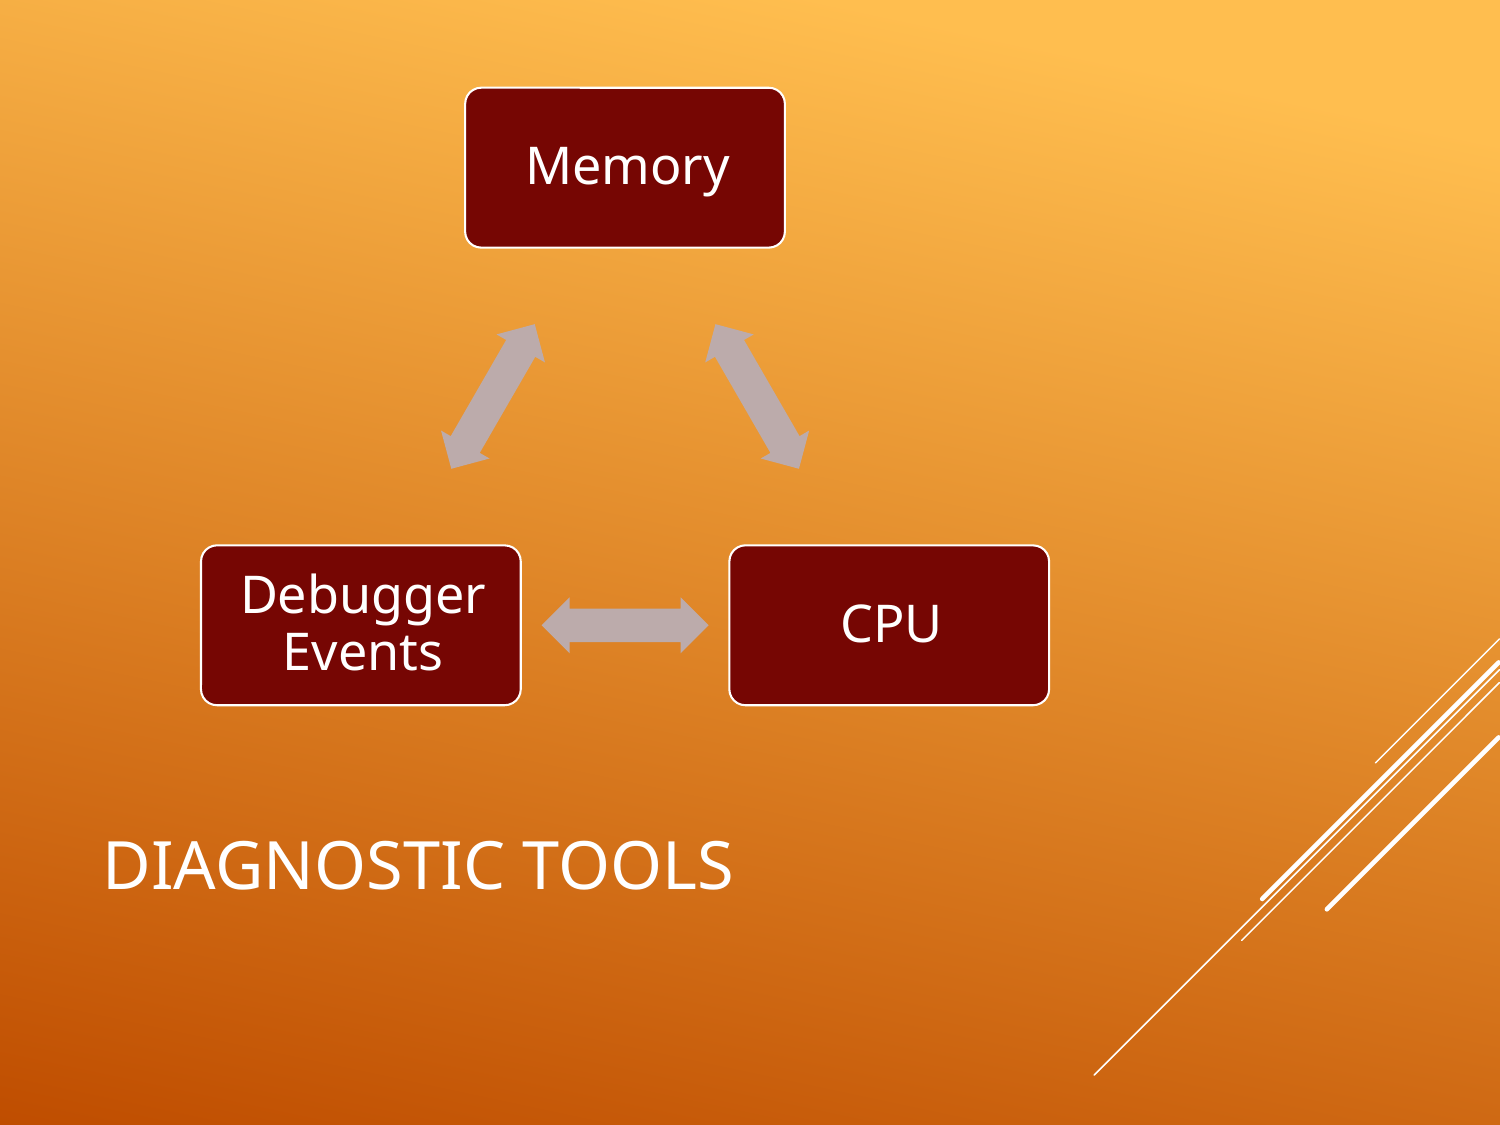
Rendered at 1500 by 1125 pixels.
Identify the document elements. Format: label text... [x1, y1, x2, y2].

title Diagnostic Tools [87, 737, 1163, 988]
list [87, 87, 1163, 706]
